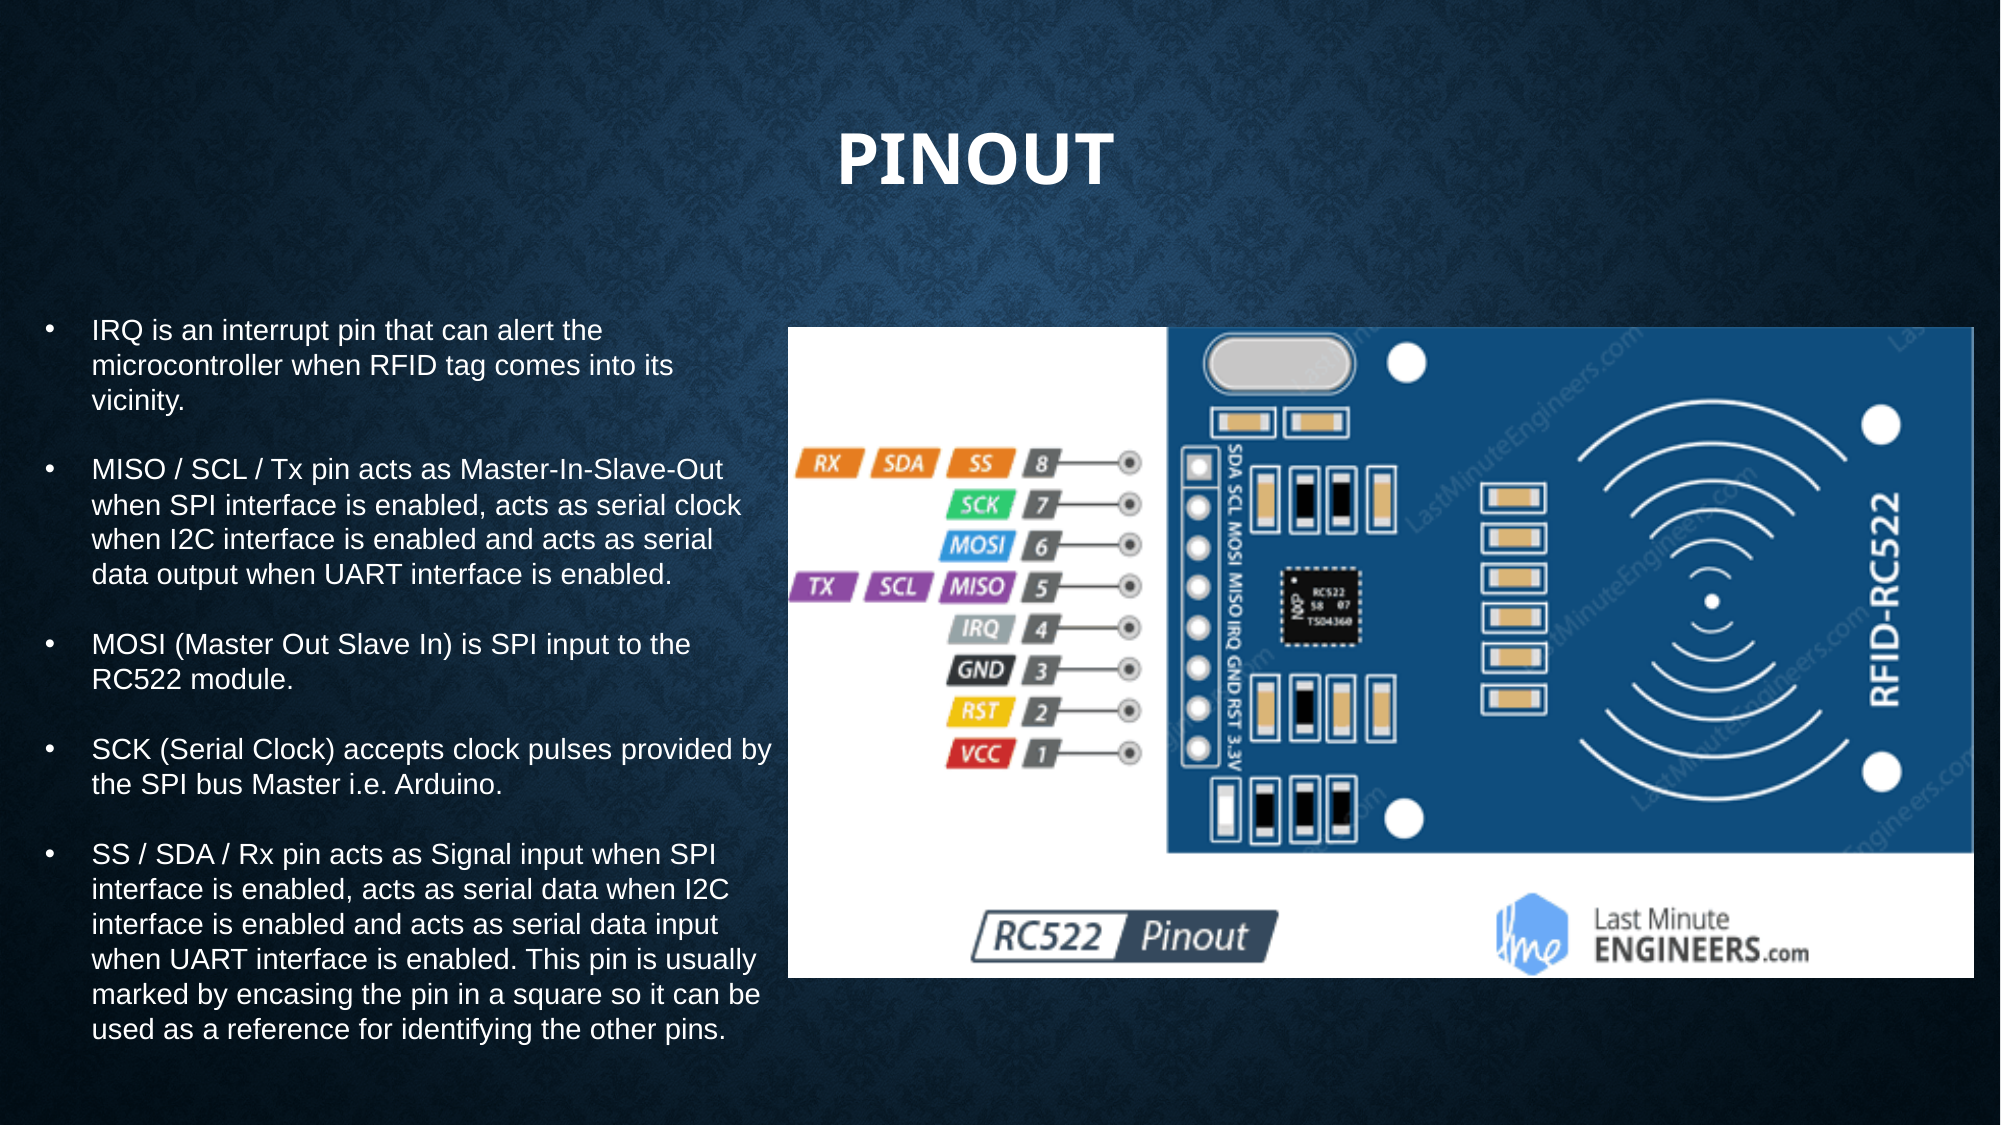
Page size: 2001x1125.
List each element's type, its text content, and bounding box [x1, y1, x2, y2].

title Pinout [126, 52, 1825, 271]
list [787, 326, 1974, 978]
text_box IRQ is an interrupt pin that can alert the microcontroller when RFID tag comes into its vicinity. MISO / SCL / Tx pin acts as Master-In-Slave-Out when SPI interface is enabled, acts as serial clock when I2C interface is enabled and acts as serial data output when UART interface is enabled. MOSI (Master Out Slave In) is SPI input to the RC522 module. SCK (Serial Clock) accepts clock pulses provided by the SPI bus Master i.e. Arduino. SS / SDA / Rx pin acts as Signal input when SPI interface is enabled, acts as serial data when I2C interface is enabled and acts as serial data input when UART interface is enabled. This pin is usually marked by encasing the pin in a square so it can be used as a reference for identifying the other pins. [30, 303, 789, 1088]
